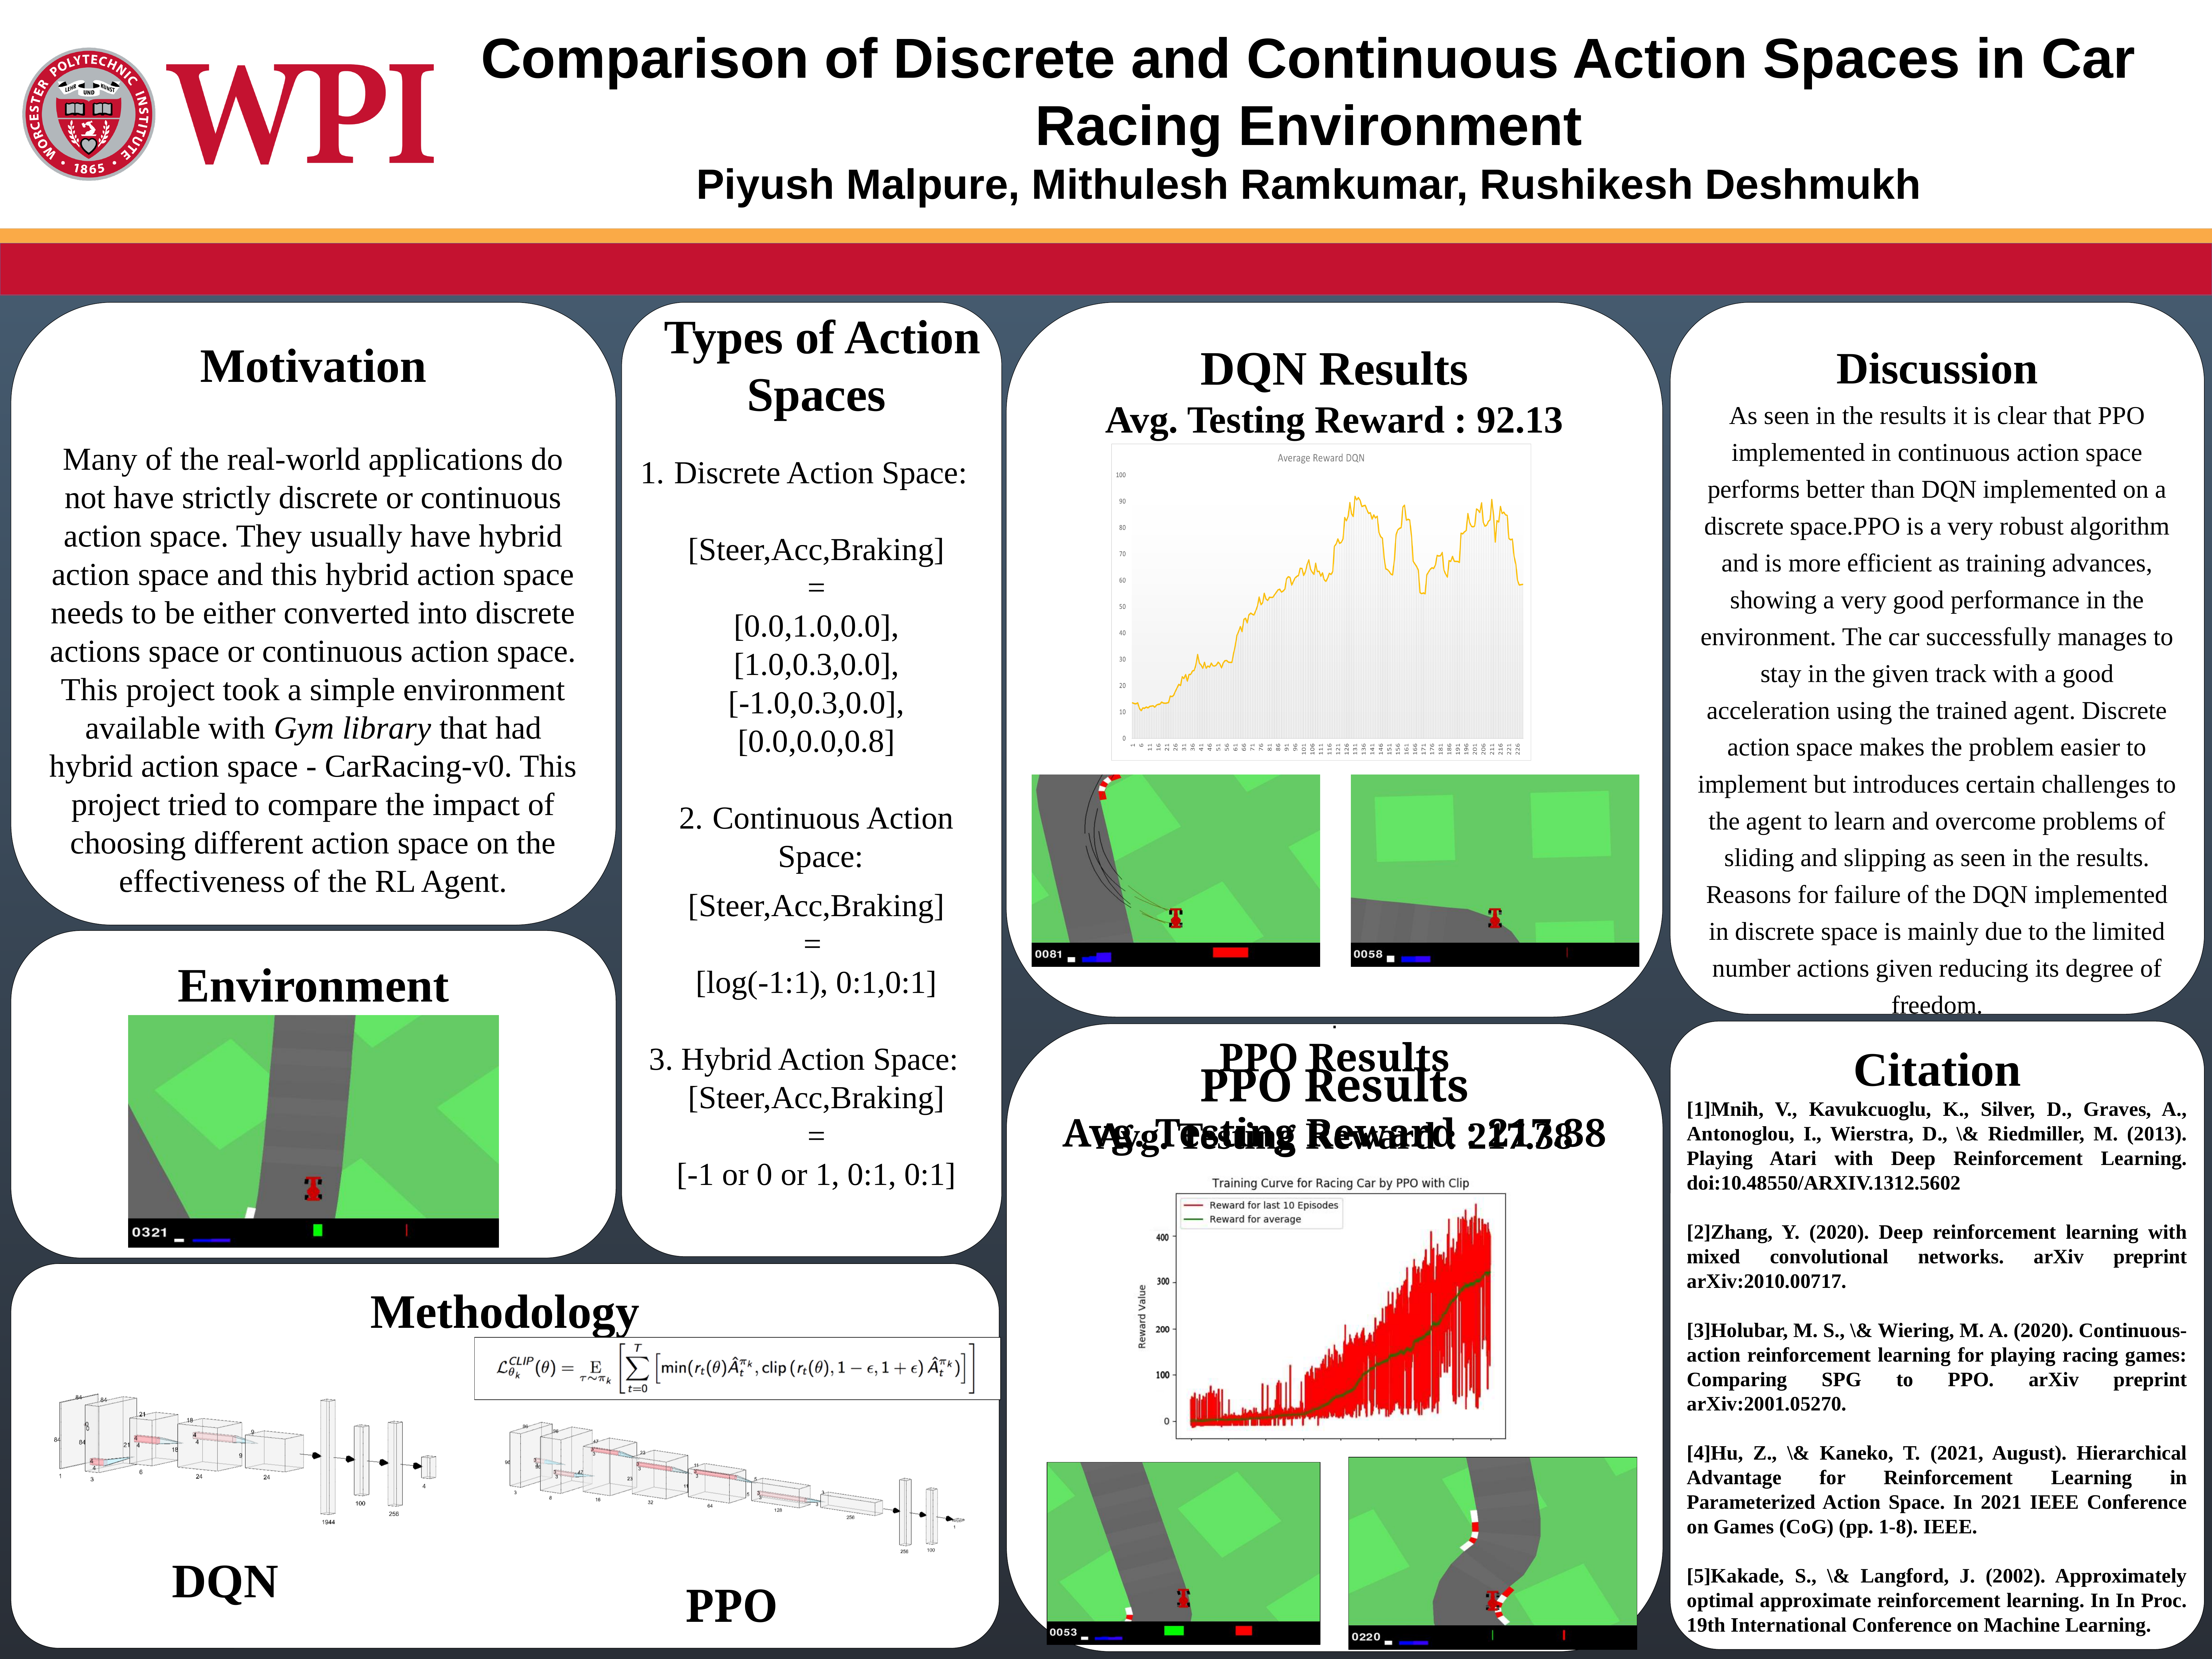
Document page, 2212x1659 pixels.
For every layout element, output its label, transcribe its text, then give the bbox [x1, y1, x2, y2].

text_box Citation [1]Mnih, V., Kavukcuoglu, K., Silver, D., Graves, A., Antonoglou, I., Wierstra, D., \& Riedmiller, M. (2013). Playing Atari with Deep Reinforcement Learning. doi:10.48550/ARXIV.1312.5602 [2]Zhang, Y. (2020). Deep reinforcement learning with mixed convolutional networks. arXiv preprint arXiv:2010.00717. [3]Holubar, M. S., \& Wiering, M. A. (2020). Continuous-action reinforcement learning for playing racing games: Comparing SPG to PPO. arXiv preprint arXiv:2001.05270. [4]Hu, Z., \& Kaneko, T. (2021, August). Hierarchical Advantage for Reinforcement Learning in Parameterized Action Space. In 2021 IEEE Conference on Games (CoG) (pp. 1-8). IEEE. [5]Kakade, S., \& Langford, J. (2002). Approximately optimal approximate reinforcement learning. In In Proc. 19th International Conference on Machine Learning. [1670, 1021, 2204, 1649]
text_box DQN [149, 1549, 301, 1612]
text_box Motivation Many of the real-world applications do not have strictly discrete or continuous action space. They usually have hybrid action space and this hybrid action space needs to be either converted into discrete actions space or continuous action space. This project took a simple environment available with Gym library that had hybrid action space - CarRacing-v0. This project tried to compare the impact of choosing different action space on the effectiveness of the RL Agent. [11, 302, 616, 925]
picture [1032, 775, 1320, 967]
picture [1047, 1462, 1320, 1645]
picture [27, 1365, 469, 1547]
text_box DQN Results Avg. Testing Reward : 92.13 [1166, 302, 1663, 1000]
text_box PPO [662, 1576, 813, 1636]
picture [1351, 775, 1639, 967]
text_box Discussion As seen in the results it is clear that PPO implemented in continuous action space performs better than DQN implemented on a discrete space.PPO is a very robust algorithm and is more efficient as training advances, showing a very good performance in the environment. The car successfully manages to stay in the given track with a good acceleration using the trained agent. Discrete action space makes the problem easier to implement but introduces certain challenges to the agent to learn and overcome problems of sliding and slipping as seen in the results. Reasons for failure of the DQN implemented in discrete space is mainly due to the limited number actions given reducing its degree of freedom. [1670, 302, 2204, 1014]
text_box Methodology [11, 1264, 999, 1648]
picture [11, 33, 439, 198]
text_box Comparison of Discrete and Continuous Action Spaces in Car Racing Environment Piyush Malpure, Mithulesh Ramkumar, Rushikesh Deshmukh [414, 18, 2204, 210]
picture [497, 1408, 979, 1573]
text_box Environment [11, 930, 616, 1258]
picture [128, 1015, 499, 1248]
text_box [622, 302, 1166, 1257]
picture [1131, 1166, 1538, 1441]
picture [1111, 444, 1531, 761]
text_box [1006, 1001, 1663, 1652]
picture [1349, 1457, 1637, 1649]
picture [474, 1337, 1001, 1400]
